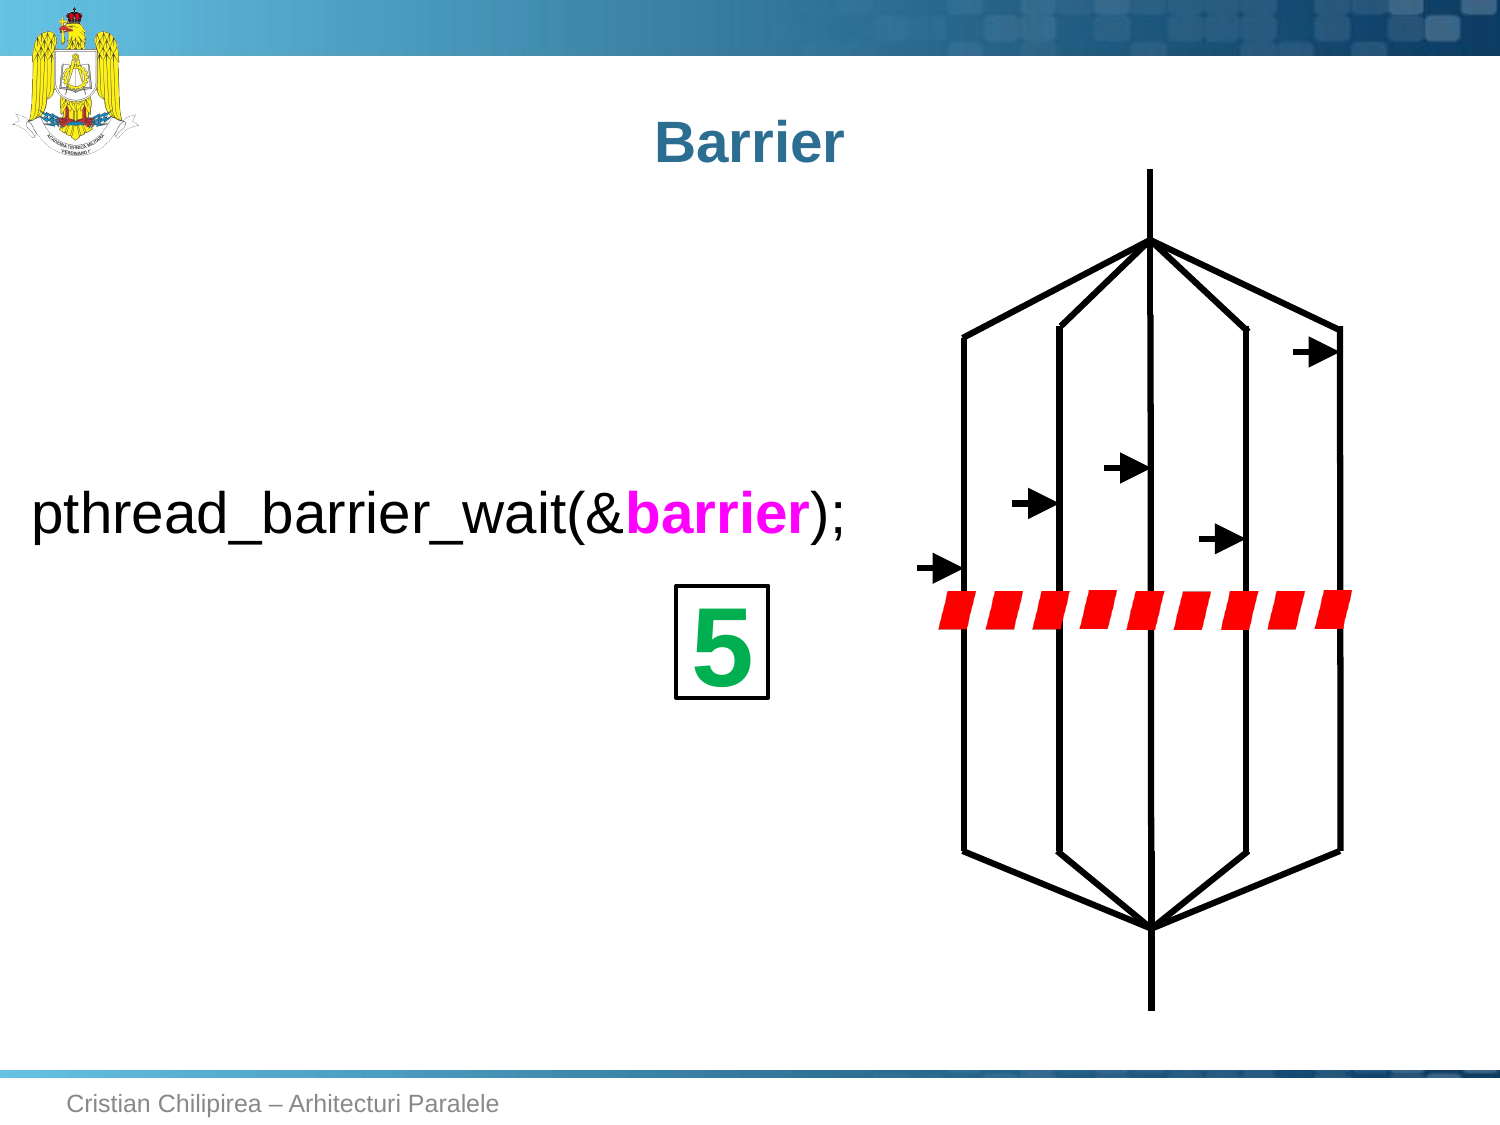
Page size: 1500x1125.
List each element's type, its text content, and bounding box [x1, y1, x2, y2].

picture [938, 589, 1353, 630]
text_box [1249, 850, 1341, 929]
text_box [1153, 850, 1249, 929]
footer Cristian Chilipirea – Arhitecturi Paralele [51, 1083, 1157, 1125]
text_box 5 [674, 584, 770, 700]
picture [0, 0, 1500, 156]
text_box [1056, 850, 1152, 929]
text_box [962, 850, 1056, 929]
title Barrier [51, 102, 1449, 178]
text_box pthread_barrier_wait(&barrier); [16, 468, 862, 553]
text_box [962, 239, 1148, 339]
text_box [1151, 239, 1341, 331]
picture [0, 1070, 1500, 1078]
